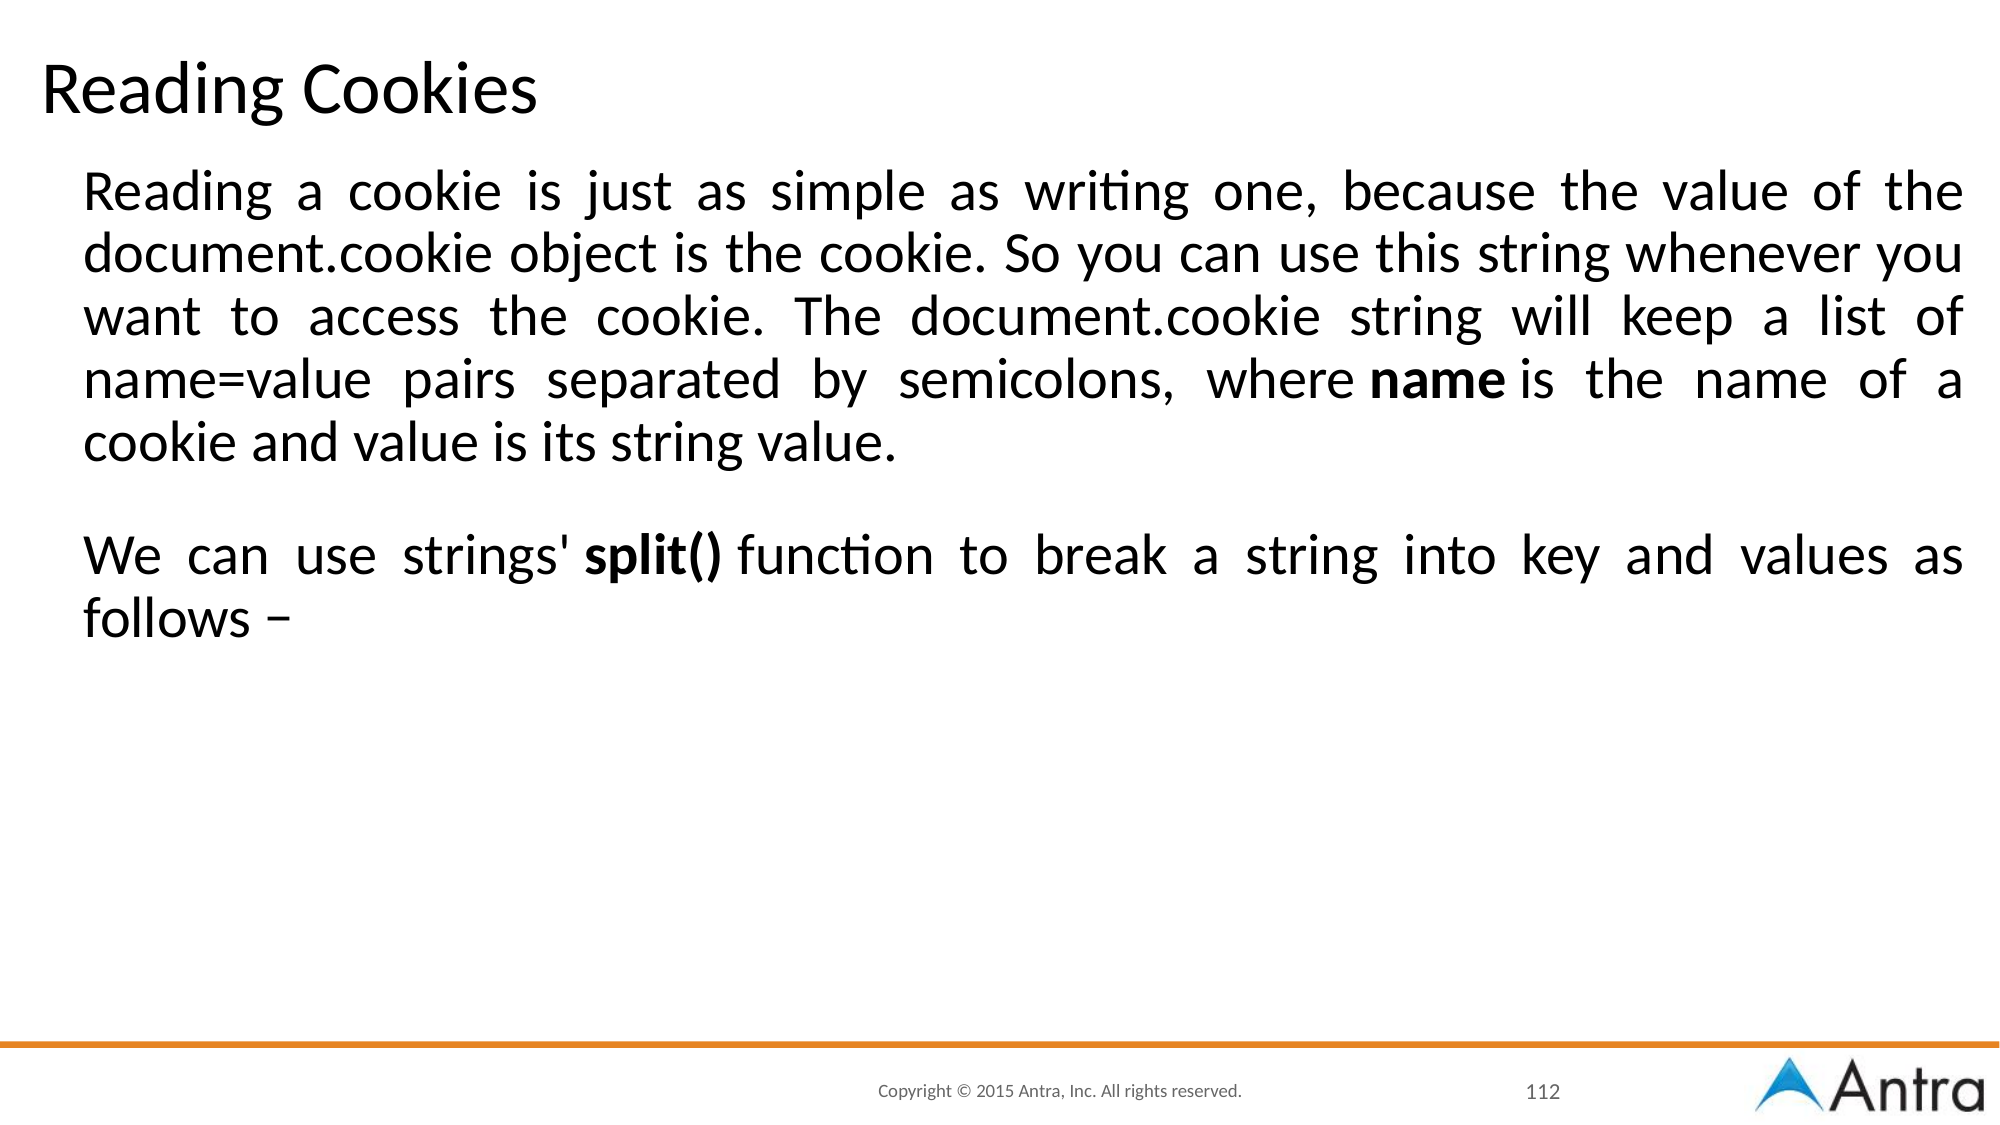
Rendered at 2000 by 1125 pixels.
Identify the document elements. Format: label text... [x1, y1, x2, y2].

title Reading Cookies [41, 42, 1867, 128]
picture [1744, 1048, 1994, 1122]
list Reading a cookie is just as simple as writing one, because the value of the document.cookie object is the cookie. So you can use this string whenever you want to access the cookie. The document.cookie string will keep a list of name=value pairs separated by semicolons, where name is the name of a cookie and value is its string value. We can use strings' split() function to break a string into key and values as follows − [83, 159, 1966, 810]
slide_number ‹#› [1498, 1075, 1561, 1106]
